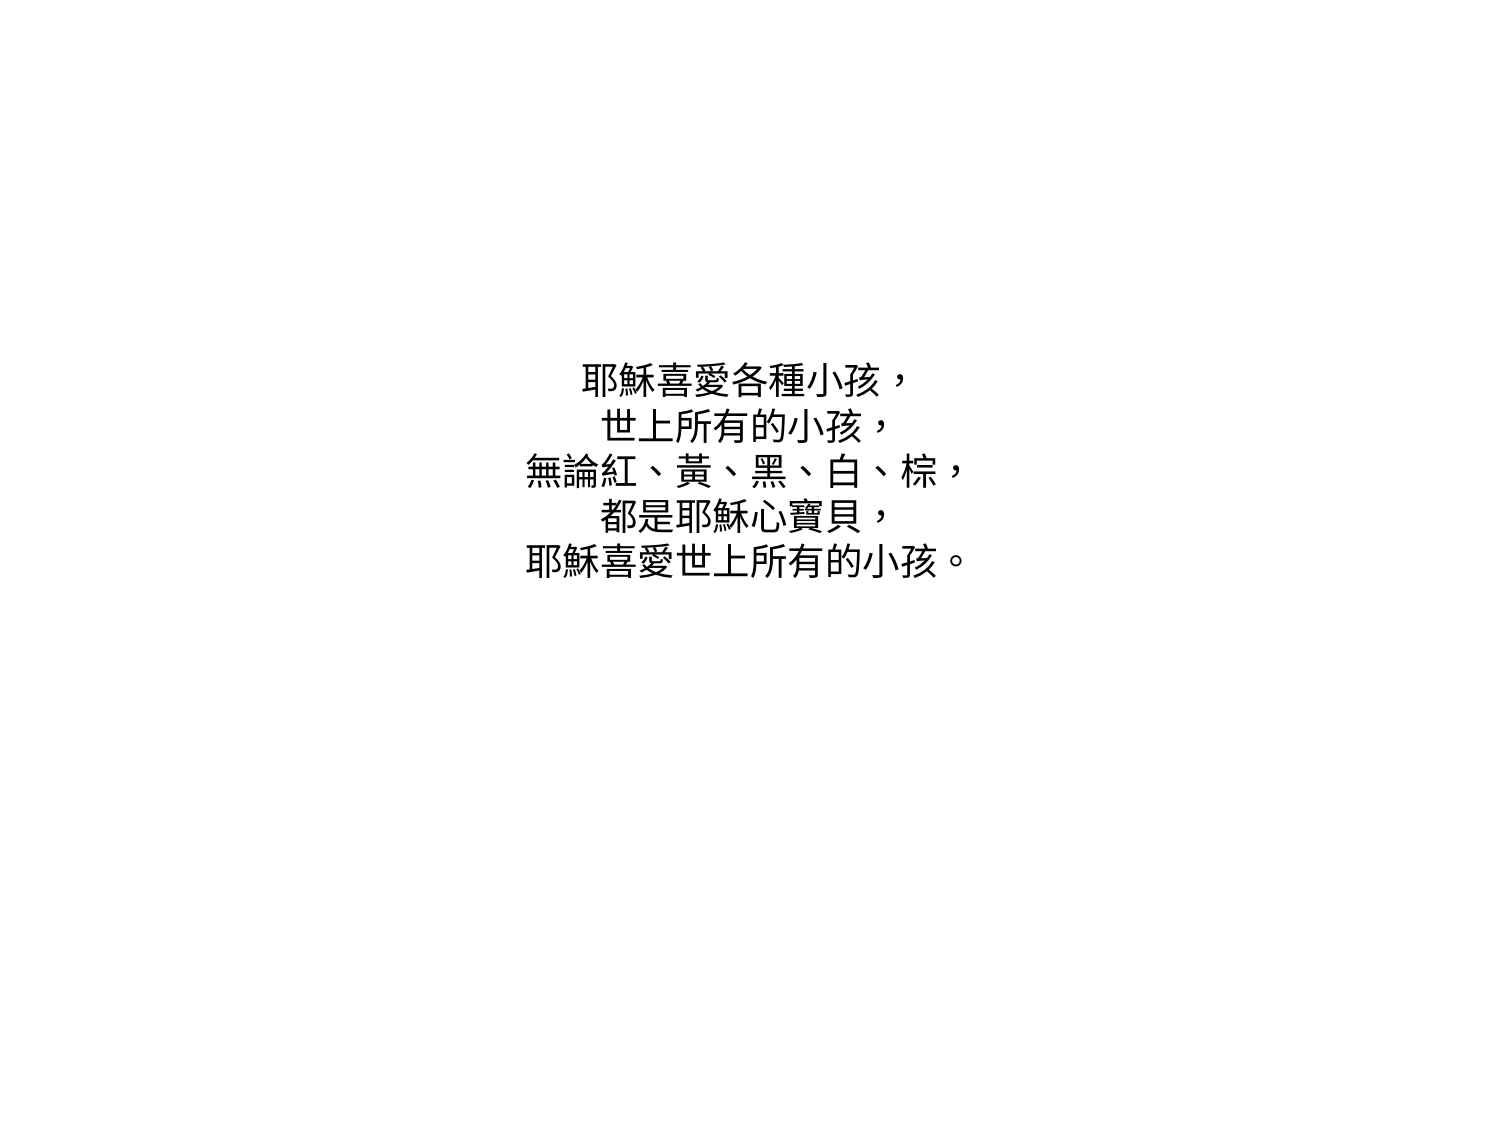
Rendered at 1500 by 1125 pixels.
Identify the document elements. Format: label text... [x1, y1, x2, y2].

title 耶穌喜愛各種小孩， 世上所有的小孩， 無論紅、黃、黑、白、棕， 都是耶穌心寶貝， 耶穌喜愛世上所有的小孩。 [112, 349, 1388, 591]
